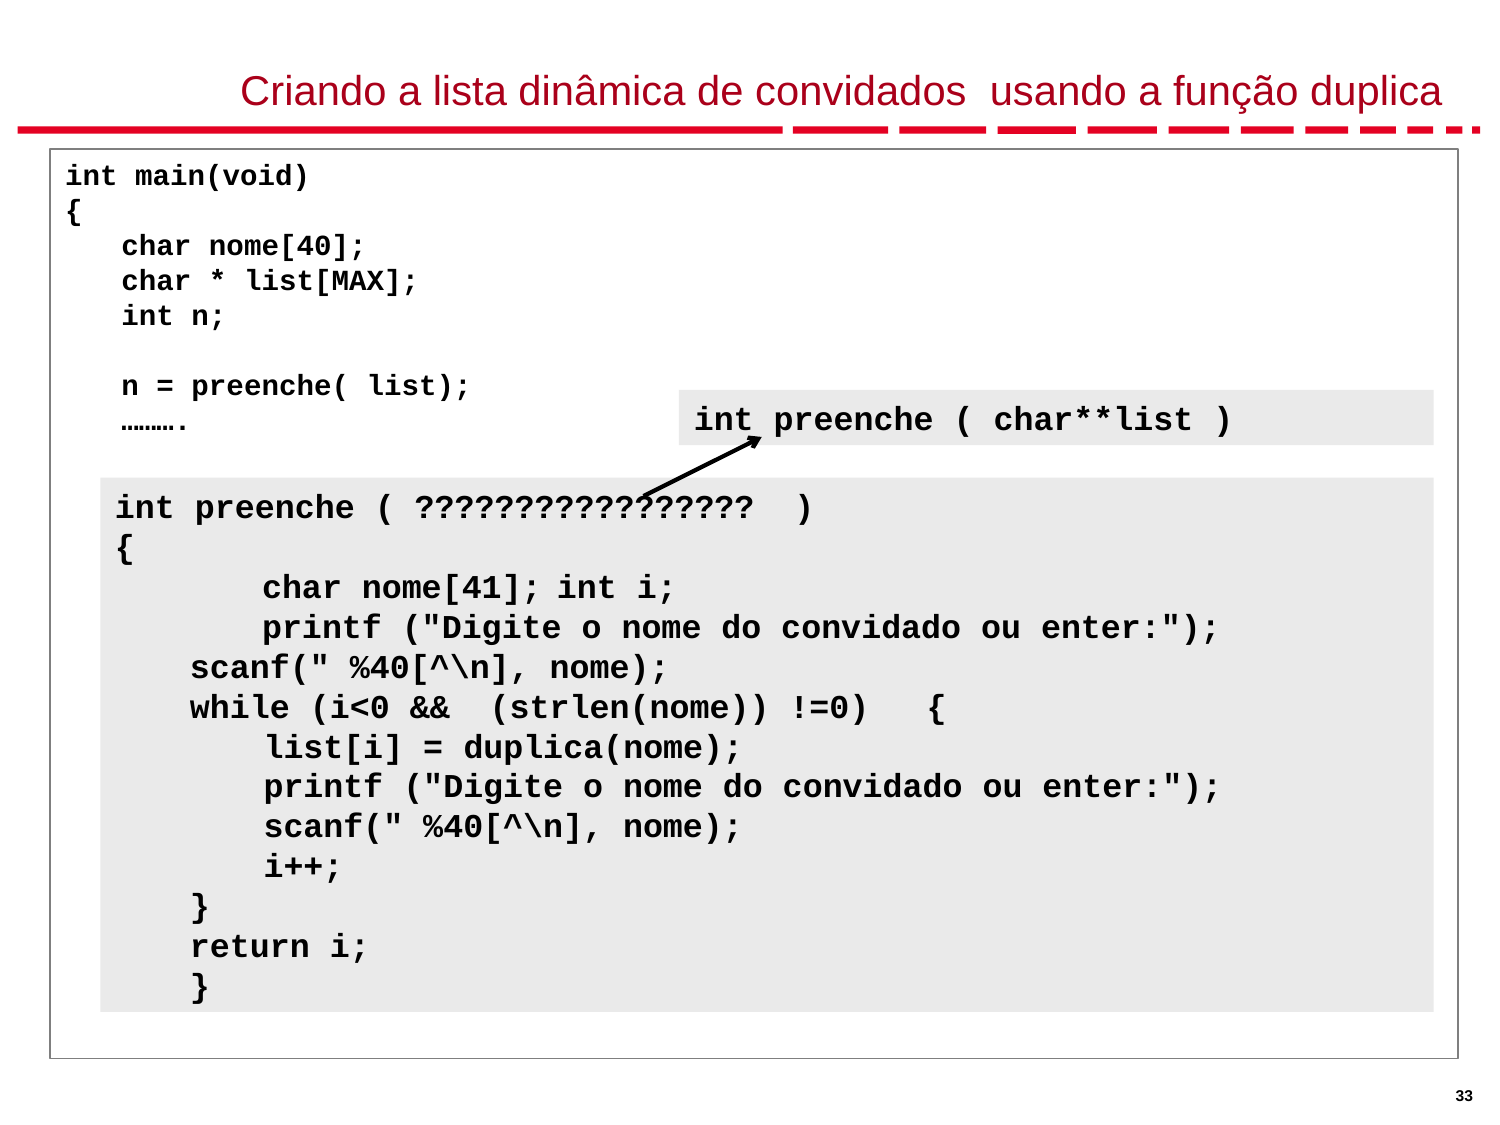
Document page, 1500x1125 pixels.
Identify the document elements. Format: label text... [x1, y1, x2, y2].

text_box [643, 436, 762, 497]
text_box int preenche ( ????????????????? ) { char nome[41]; int i; printf ("Digite o nome do convidado ou enter:"); scanf(" %40[^\n], nome); while (i<0 && (strlen(nome)) !=0) { list[i] = duplica(nome); printf ("Digite o nome do convidado ou enter:"); scanf(" %40[^\n], nome); i++; } return i; } [100, 477, 1434, 1012]
text_box int preenche ( char**list ) [678, 389, 1434, 446]
list int main(void) { char nome[40]; char * list[MAX]; int n; n = preenche( list); ………. [49, 148, 1459, 1059]
title Criando a lista dinâmica de convidados usando a função duplica [45, 12, 1459, 122]
